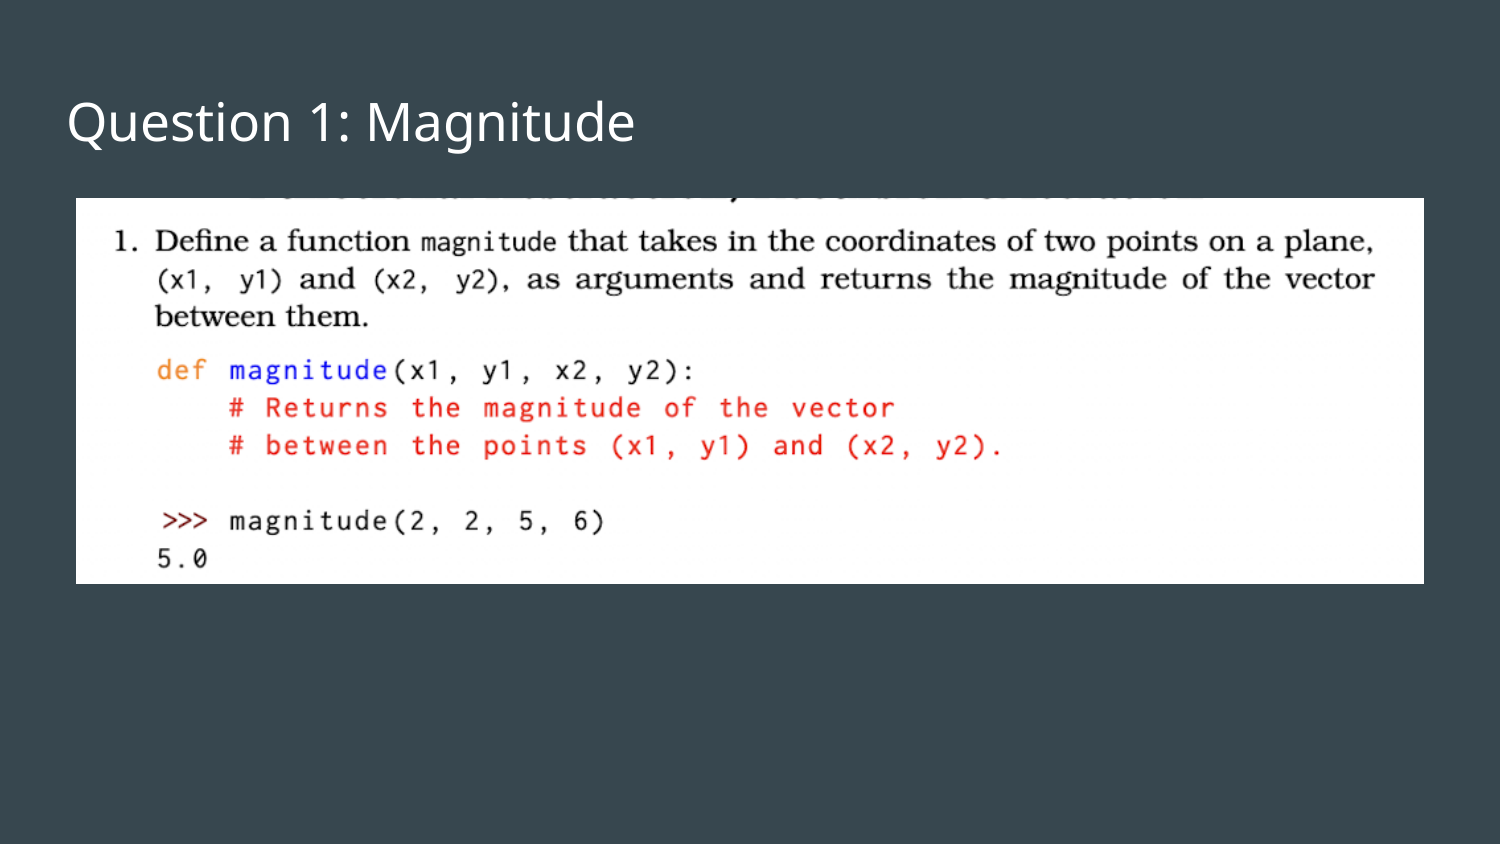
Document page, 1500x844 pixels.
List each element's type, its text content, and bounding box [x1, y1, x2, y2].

title Question 1: Magnitude [51, 72, 1449, 167]
picture [75, 197, 1425, 584]
